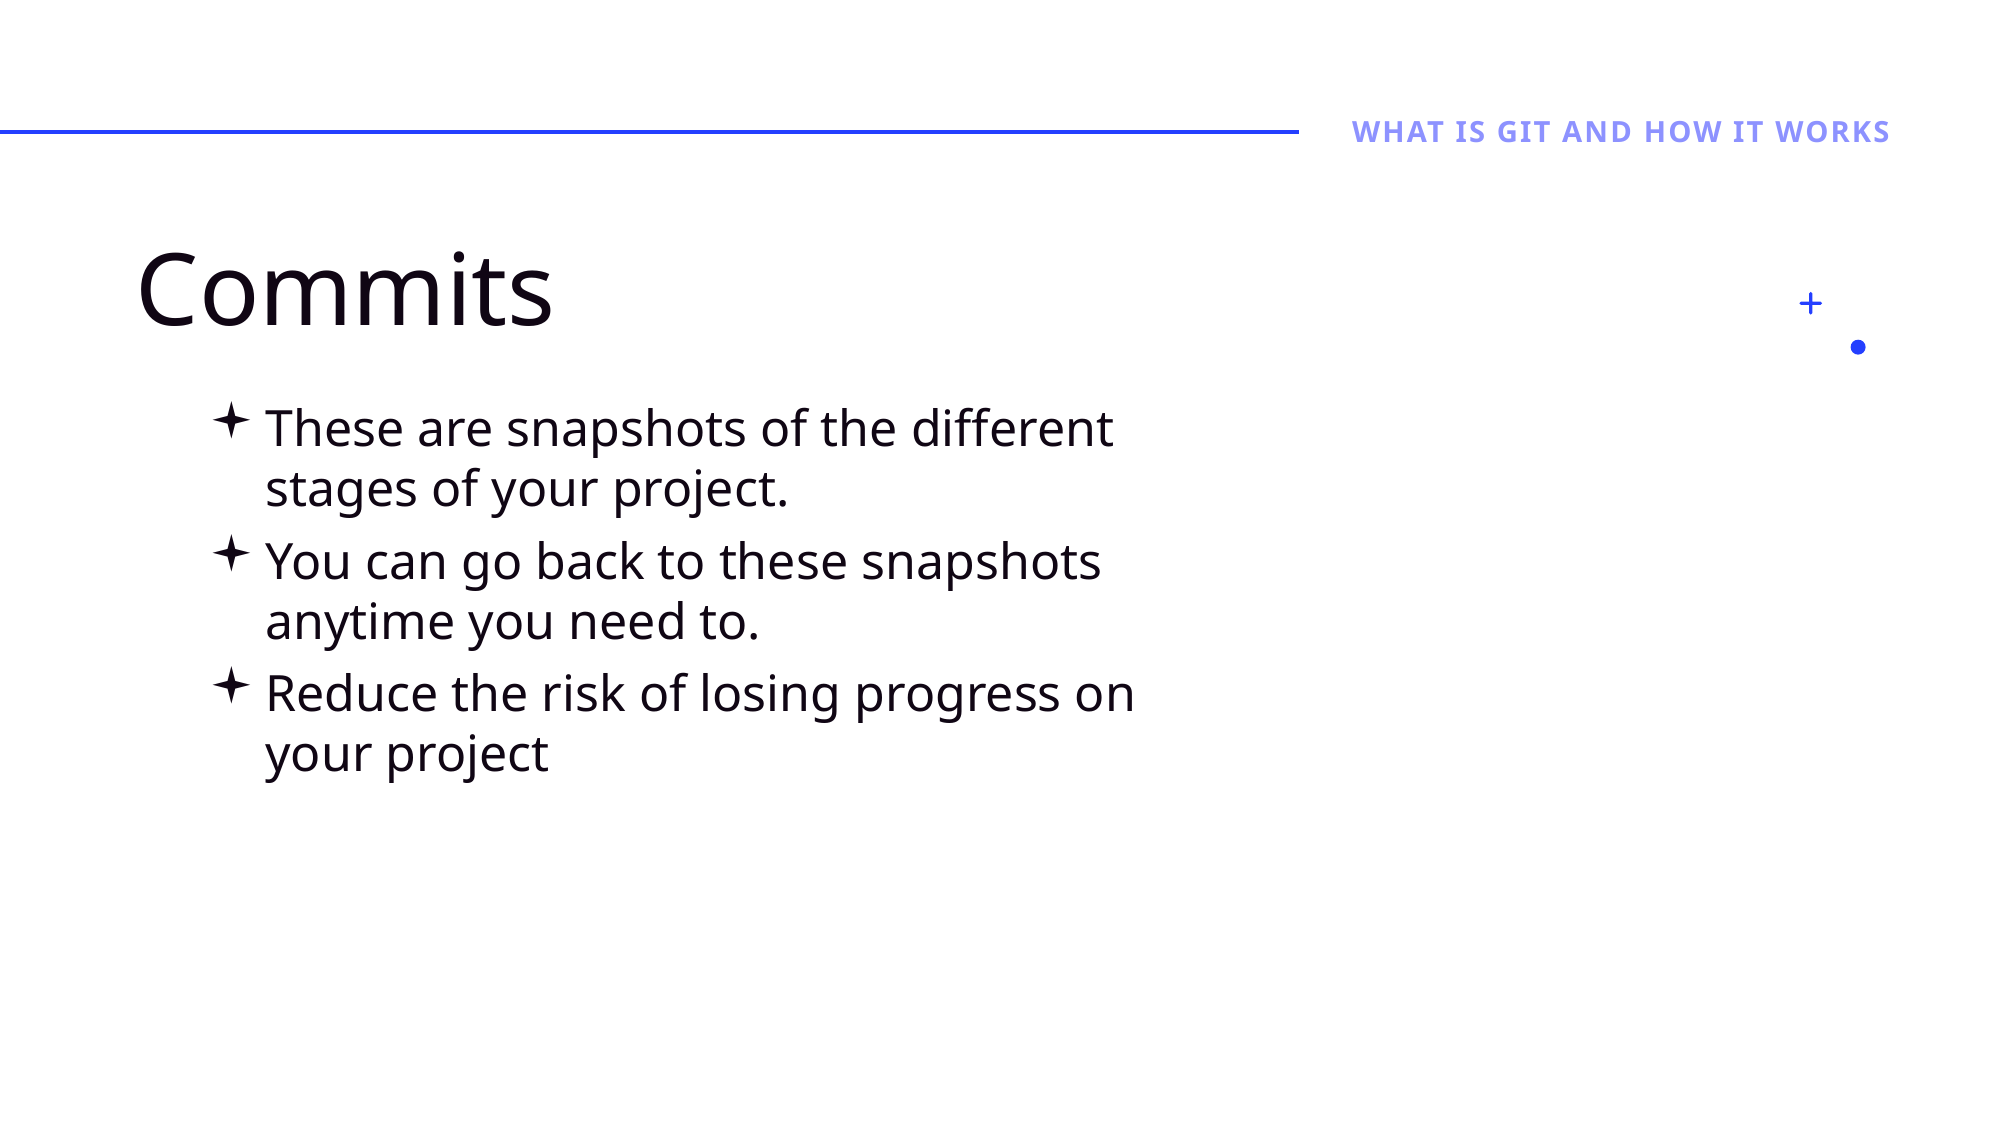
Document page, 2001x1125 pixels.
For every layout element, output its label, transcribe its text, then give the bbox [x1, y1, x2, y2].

list These are snapshots of the different stages of your project. You can go back to these snapshots anytime you need to. Reduce the risk of losing progress on your project [194, 389, 1210, 914]
footer What is Git and how it works [1309, 101, 1933, 162]
title Commits [120, 161, 1124, 355]
